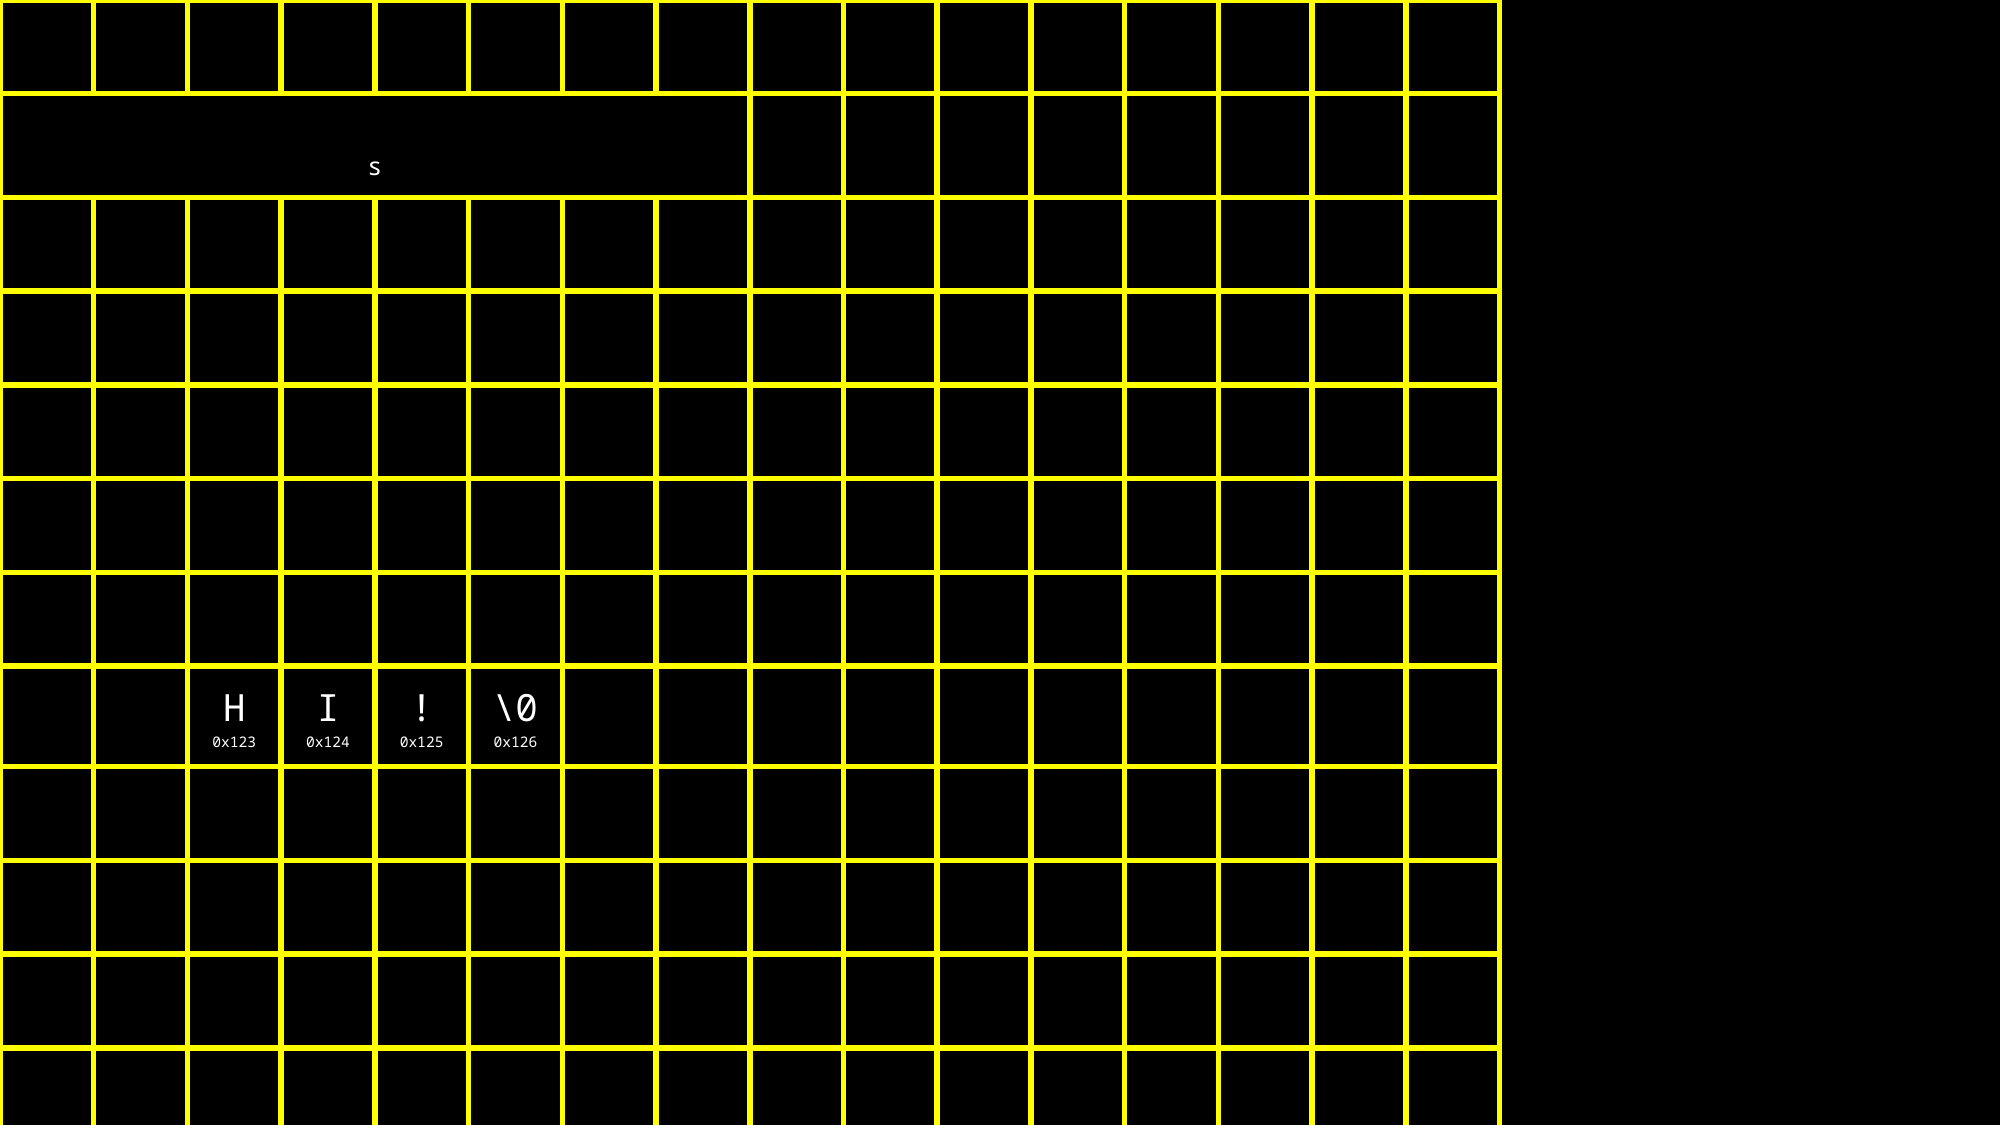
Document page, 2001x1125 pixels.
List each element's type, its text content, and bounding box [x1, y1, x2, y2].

table_cell [1034, 669, 1122, 764]
table_cell [659, 957, 747, 1045]
table_cell [753, 96, 841, 195]
table_cell [565, 957, 653, 1045]
table_cell [378, 575, 466, 663]
table_cell [96, 575, 185, 663]
table_cell [1315, 96, 1403, 195]
table_cell [1315, 1051, 1403, 1125]
table_cell [190, 200, 278, 288]
table_cell [3, 957, 91, 1045]
table_cell [96, 388, 185, 476]
table_header [1409, 3, 1497, 91]
table_cell [3, 669, 91, 764]
table_cell [1409, 575, 1497, 663]
table_cell [1409, 669, 1497, 764]
table_cell [1127, 200, 1216, 288]
table_header [3, 3, 91, 91]
table_cell [190, 575, 278, 663]
table_cell [378, 294, 466, 382]
table_cell [1315, 957, 1403, 1045]
table_header [471, 3, 560, 91]
table_cell [3, 1051, 91, 1125]
table_cell [1127, 294, 1216, 382]
table_cell [1127, 575, 1216, 663]
table_cell [1034, 575, 1122, 663]
table_cell [940, 294, 1028, 382]
table_cell [1409, 769, 1497, 858]
table_cell [190, 957, 278, 1045]
table_cell [3, 388, 91, 476]
table_cell [96, 957, 185, 1045]
table_cell [190, 481, 278, 570]
table_cell [1221, 957, 1309, 1045]
table_cell [1221, 1051, 1309, 1125]
table_cell [1315, 863, 1403, 951]
table_cell [1221, 769, 1309, 858]
table_cell [753, 575, 841, 663]
table_cell [1034, 294, 1122, 382]
table_cell [378, 481, 466, 570]
table_cell [1315, 669, 1403, 764]
table_header [96, 3, 185, 91]
table_cell [1221, 200, 1309, 288]
table_cell [1127, 1051, 1216, 1125]
table_cell [471, 388, 560, 476]
table_cell [1315, 769, 1403, 858]
table_cell [846, 1051, 934, 1125]
table_cell [3, 575, 91, 663]
table_cell [1315, 575, 1403, 663]
table_cell [753, 294, 841, 382]
table_cell [1221, 481, 1309, 570]
table_cell [1034, 200, 1122, 288]
table_cell ! 0x125 [378, 669, 466, 764]
table_cell [96, 1051, 185, 1125]
table_cell [1315, 388, 1403, 476]
table_cell [96, 200, 185, 288]
table_cell [565, 863, 653, 951]
table_cell [659, 1051, 747, 1125]
table_cell [1034, 1051, 1122, 1125]
table_cell [565, 575, 653, 663]
table_cell [565, 669, 653, 764]
table_cell [846, 200, 934, 288]
table_cell [378, 957, 466, 1045]
table_cell [284, 200, 372, 288]
table_cell [753, 957, 841, 1045]
table_cell [471, 294, 560, 382]
table_cell [846, 388, 934, 476]
table_cell H 0x123 [190, 669, 278, 764]
table_cell [1409, 96, 1497, 195]
table_cell [1034, 388, 1122, 476]
table_header [190, 3, 278, 91]
table_cell [96, 769, 185, 858]
table_cell [940, 863, 1028, 951]
table_cell [846, 481, 934, 570]
table_cell [471, 1051, 560, 1125]
table_cell [378, 769, 466, 858]
table_cell [846, 957, 934, 1045]
table_cell [940, 481, 1028, 570]
table_cell [190, 294, 278, 382]
table_cell [190, 388, 278, 476]
table_cell [1127, 769, 1216, 858]
table_cell [1034, 481, 1122, 570]
table_cell [940, 388, 1028, 476]
table_cell [284, 575, 372, 663]
table_cell [565, 1051, 653, 1125]
table_cell [1034, 96, 1122, 195]
table_header [940, 3, 1028, 91]
table_cell [3, 863, 91, 951]
table_cell [1221, 575, 1309, 663]
table_cell [1409, 294, 1497, 382]
table_cell [96, 669, 185, 764]
table_cell [96, 294, 185, 382]
table_cell [190, 1051, 278, 1125]
table_cell [659, 575, 747, 663]
table_cell [940, 769, 1028, 858]
table_cell [471, 200, 560, 288]
table_header [846, 3, 934, 91]
table_cell [659, 669, 747, 764]
table_cell [846, 669, 934, 764]
table_cell [565, 388, 653, 476]
table_cell [284, 294, 372, 382]
table_cell [1409, 957, 1497, 1045]
table_cell [1127, 481, 1216, 570]
table_cell [284, 863, 372, 951]
table_cell [1127, 388, 1216, 476]
table_cell [378, 863, 466, 951]
table_cell [284, 769, 372, 858]
table_cell [940, 669, 1028, 764]
table_cell [378, 388, 466, 476]
table_cell [1221, 96, 1309, 195]
table_cell [3, 200, 91, 288]
table_cell [753, 1051, 841, 1125]
table_cell [565, 200, 653, 288]
table_cell [1221, 388, 1309, 476]
table_cell [753, 669, 841, 764]
table_cell [1409, 863, 1497, 951]
table_cell I 0x124 [284, 669, 372, 764]
table_cell [1315, 294, 1403, 382]
table_cell [846, 96, 934, 195]
table_cell [753, 200, 841, 288]
table_cell [471, 575, 560, 663]
table_cell [471, 481, 560, 570]
table_cell [1127, 863, 1216, 951]
table_header [565, 3, 653, 91]
table_cell [3, 769, 91, 858]
table_cell [284, 481, 372, 570]
table_cell [940, 957, 1028, 1045]
table_cell [96, 863, 185, 951]
table_cell [753, 388, 841, 476]
table_cell [565, 294, 653, 382]
table_cell [1221, 863, 1309, 951]
table_cell [659, 200, 747, 288]
table_cell [940, 575, 1028, 663]
table_cell [1315, 200, 1403, 288]
table_cell [471, 863, 560, 951]
table_header [1315, 3, 1403, 91]
table_cell [284, 957, 372, 1045]
table_cell [753, 863, 841, 951]
table_cell [471, 769, 560, 858]
table_cell [1034, 769, 1122, 858]
table_cell [1127, 96, 1216, 195]
table_cell [846, 294, 934, 382]
table_cell [565, 769, 653, 858]
table_header [1034, 3, 1122, 91]
table_cell [1034, 863, 1122, 951]
table_cell s [3, 96, 747, 195]
table_cell [753, 769, 841, 858]
table_cell [1409, 200, 1497, 288]
table_cell [753, 481, 841, 570]
table_cell [190, 769, 278, 858]
table_cell [1409, 481, 1497, 570]
table_cell [940, 96, 1028, 195]
table_cell [846, 769, 934, 858]
table_header [1127, 3, 1216, 91]
table_cell [1221, 294, 1309, 382]
table_header [659, 3, 747, 91]
table_cell [1127, 957, 1216, 1045]
table_cell [1127, 669, 1216, 764]
table_cell [378, 1051, 466, 1125]
table_cell [659, 481, 747, 570]
table_cell [378, 200, 466, 288]
table_cell [1409, 1051, 1497, 1125]
table_header [753, 3, 841, 91]
table_cell [3, 294, 91, 382]
table_cell [659, 769, 747, 858]
table_cell [1034, 957, 1122, 1045]
table_cell [1315, 481, 1403, 570]
table_cell [190, 863, 278, 951]
table_header [1221, 3, 1309, 91]
table_cell [659, 294, 747, 382]
table_cell \0 0x126 [471, 669, 560, 764]
table_cell [284, 1051, 372, 1125]
table_cell [846, 863, 934, 951]
table_cell [284, 388, 372, 476]
table_cell [1221, 669, 1309, 764]
table_cell [659, 388, 747, 476]
table_header [284, 3, 372, 91]
table_cell [3, 481, 91, 570]
table_cell [940, 200, 1028, 288]
table_cell [96, 481, 185, 570]
table_cell [1409, 388, 1497, 476]
table_cell [471, 957, 560, 1045]
table_cell [565, 481, 653, 570]
table_cell [940, 1051, 1028, 1125]
table_header [378, 3, 466, 91]
table_cell [846, 575, 934, 663]
table_cell [659, 863, 747, 951]
